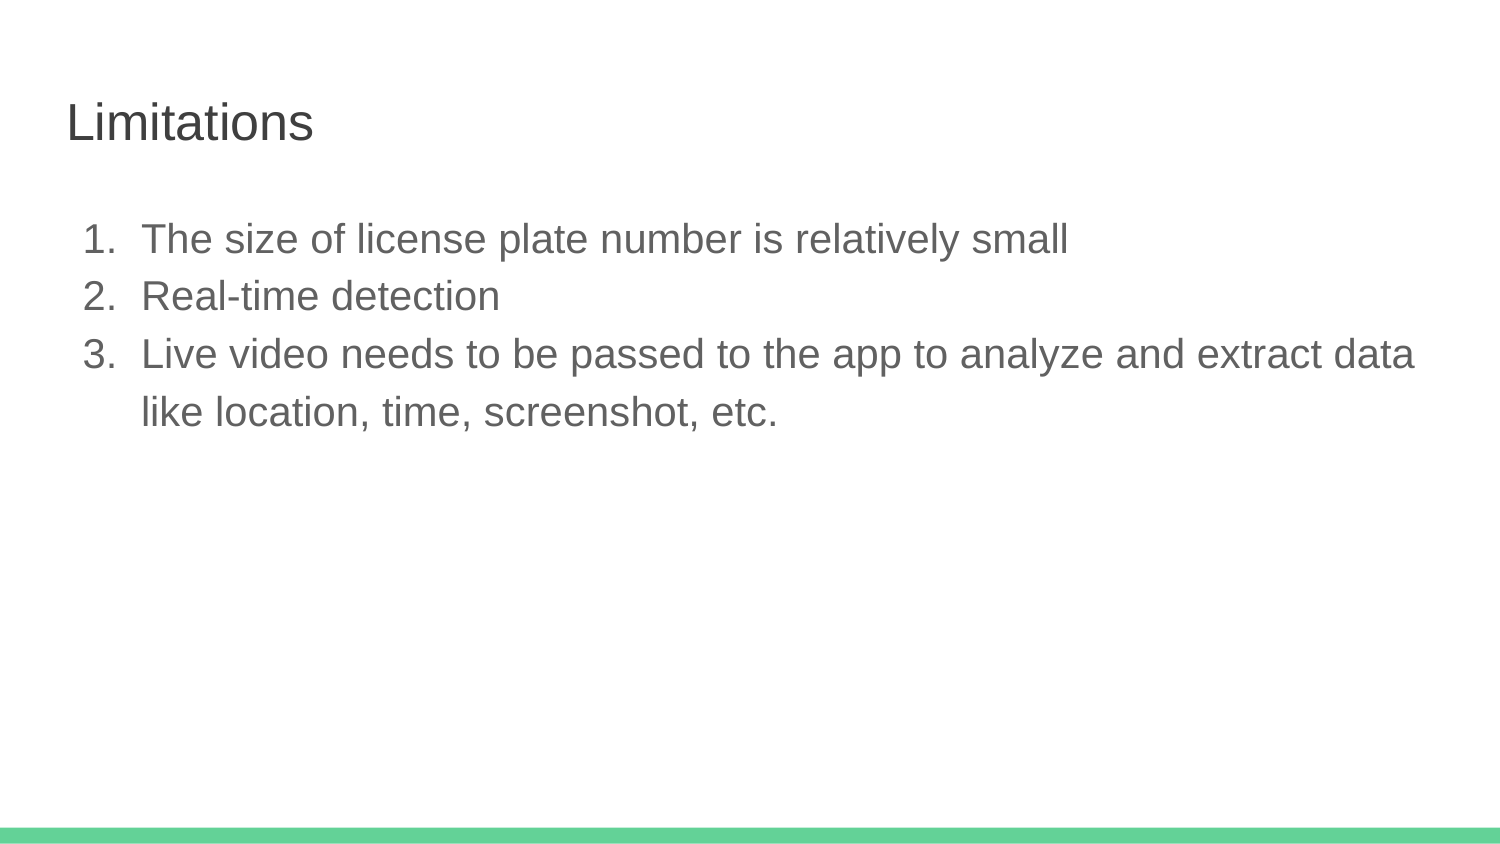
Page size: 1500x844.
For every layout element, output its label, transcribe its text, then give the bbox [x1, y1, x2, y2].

list The size of license plate number is relatively small Real-time detection Live video needs to be passed to the app to analyze and extract data like location, time, screenshot, etc. [51, 189, 1449, 750]
title Limitations [51, 72, 1449, 167]
